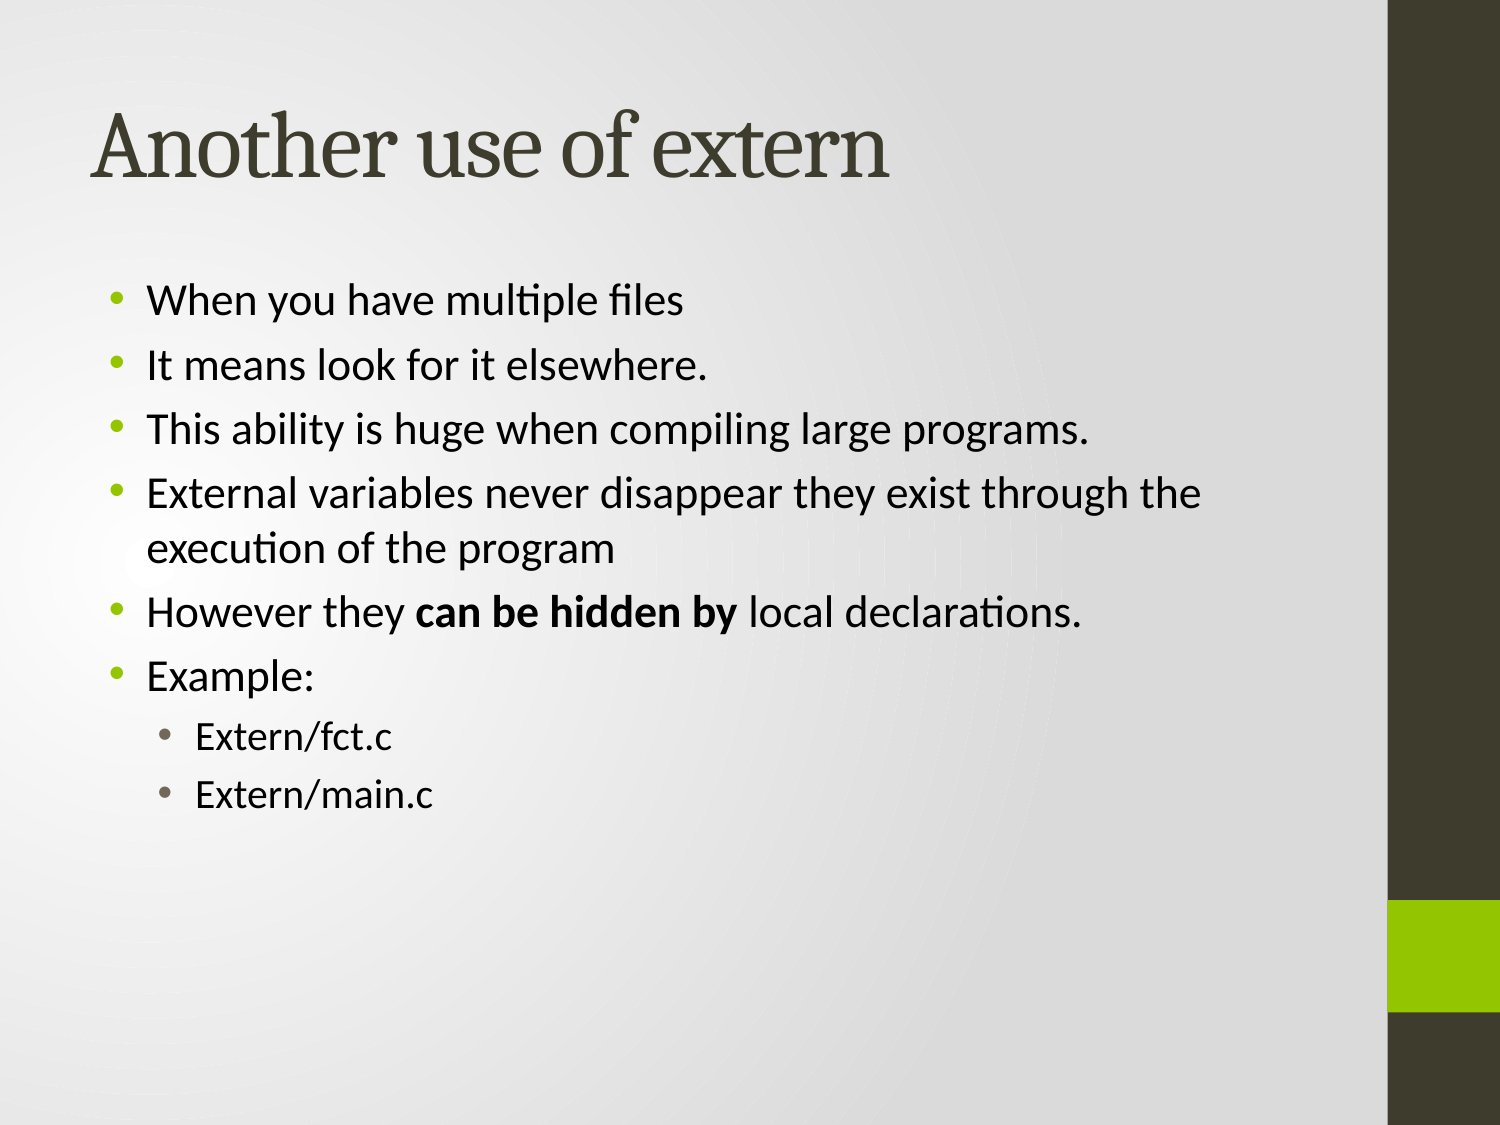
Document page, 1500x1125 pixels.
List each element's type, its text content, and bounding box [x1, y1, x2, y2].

title Another use of extern [75, 45, 1325, 233]
list When you have multiple files It means look for it elsewhere. This ability is huge when compiling large programs. External variables never disappear they exist through the execution of the program However they can be hidden by local declarations. Example: Extern/fct.c Extern/main.c [75, 262, 1325, 1050]
